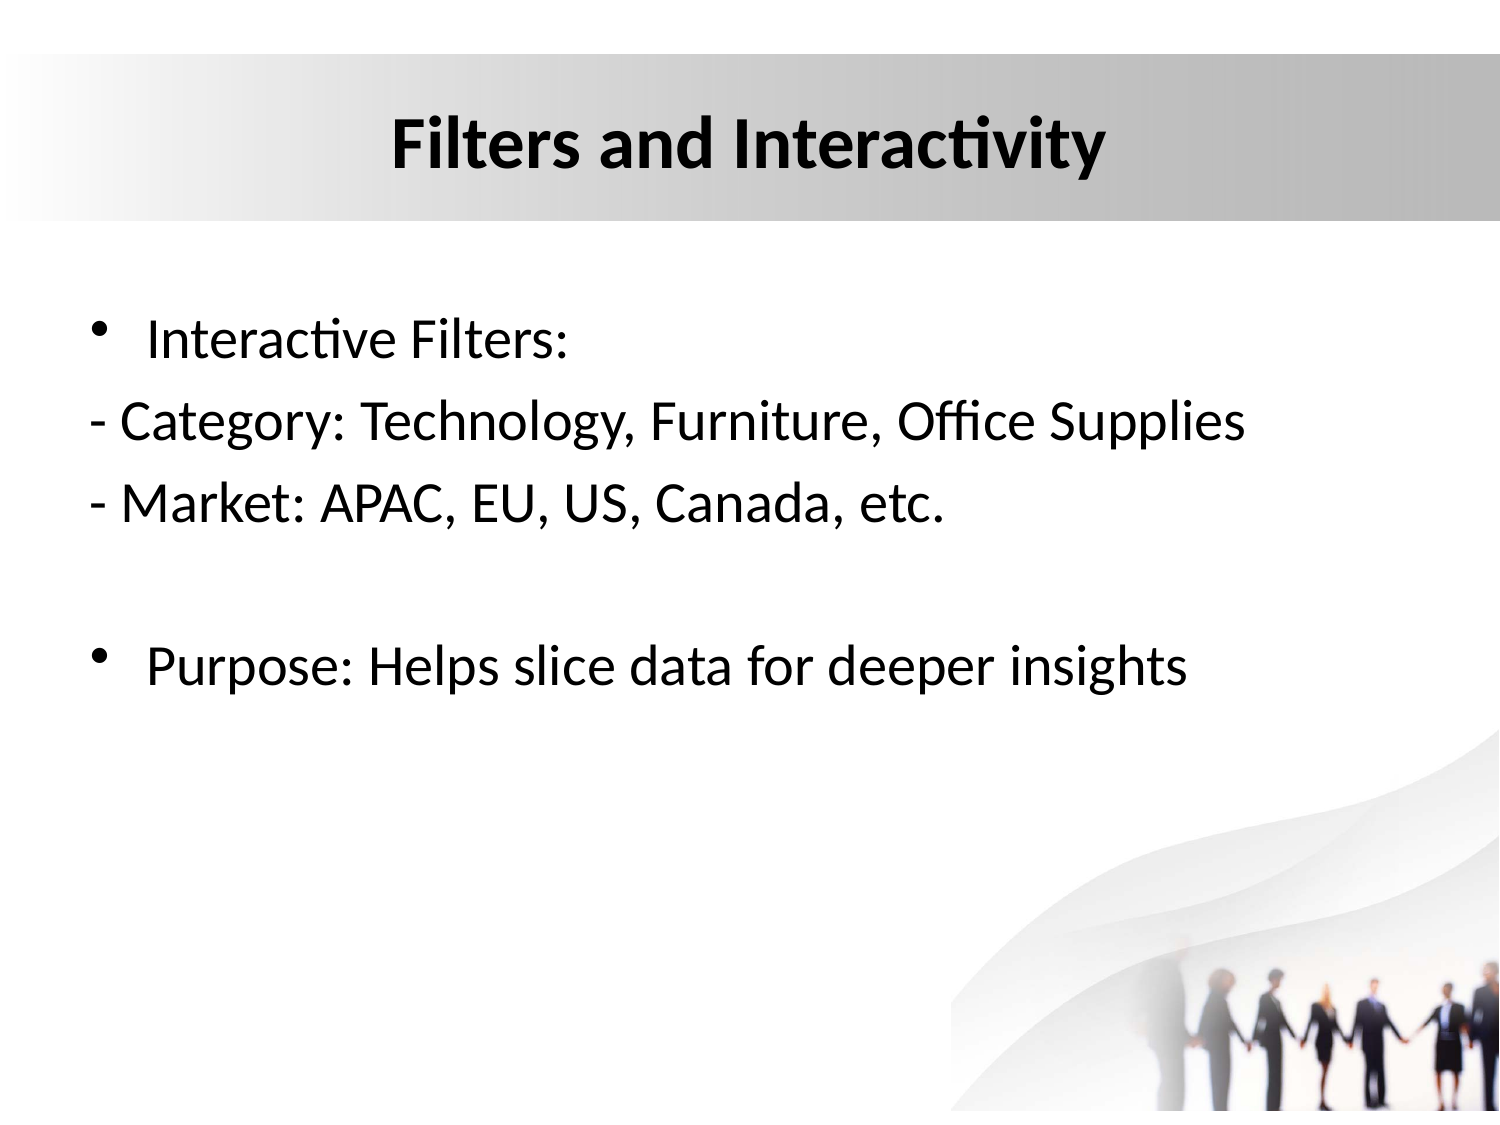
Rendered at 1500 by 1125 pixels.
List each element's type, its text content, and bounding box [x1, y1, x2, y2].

title Filters and Interactivity [74, 44, 1426, 233]
picture [951, 728, 1499, 1111]
list Interactive Filters: - Category: Technology, Furniture, Office Supplies - Market: APAC, EU, US, Canada, etc. Purpose: Helps slice data for deeper insights [74, 292, 1426, 1036]
